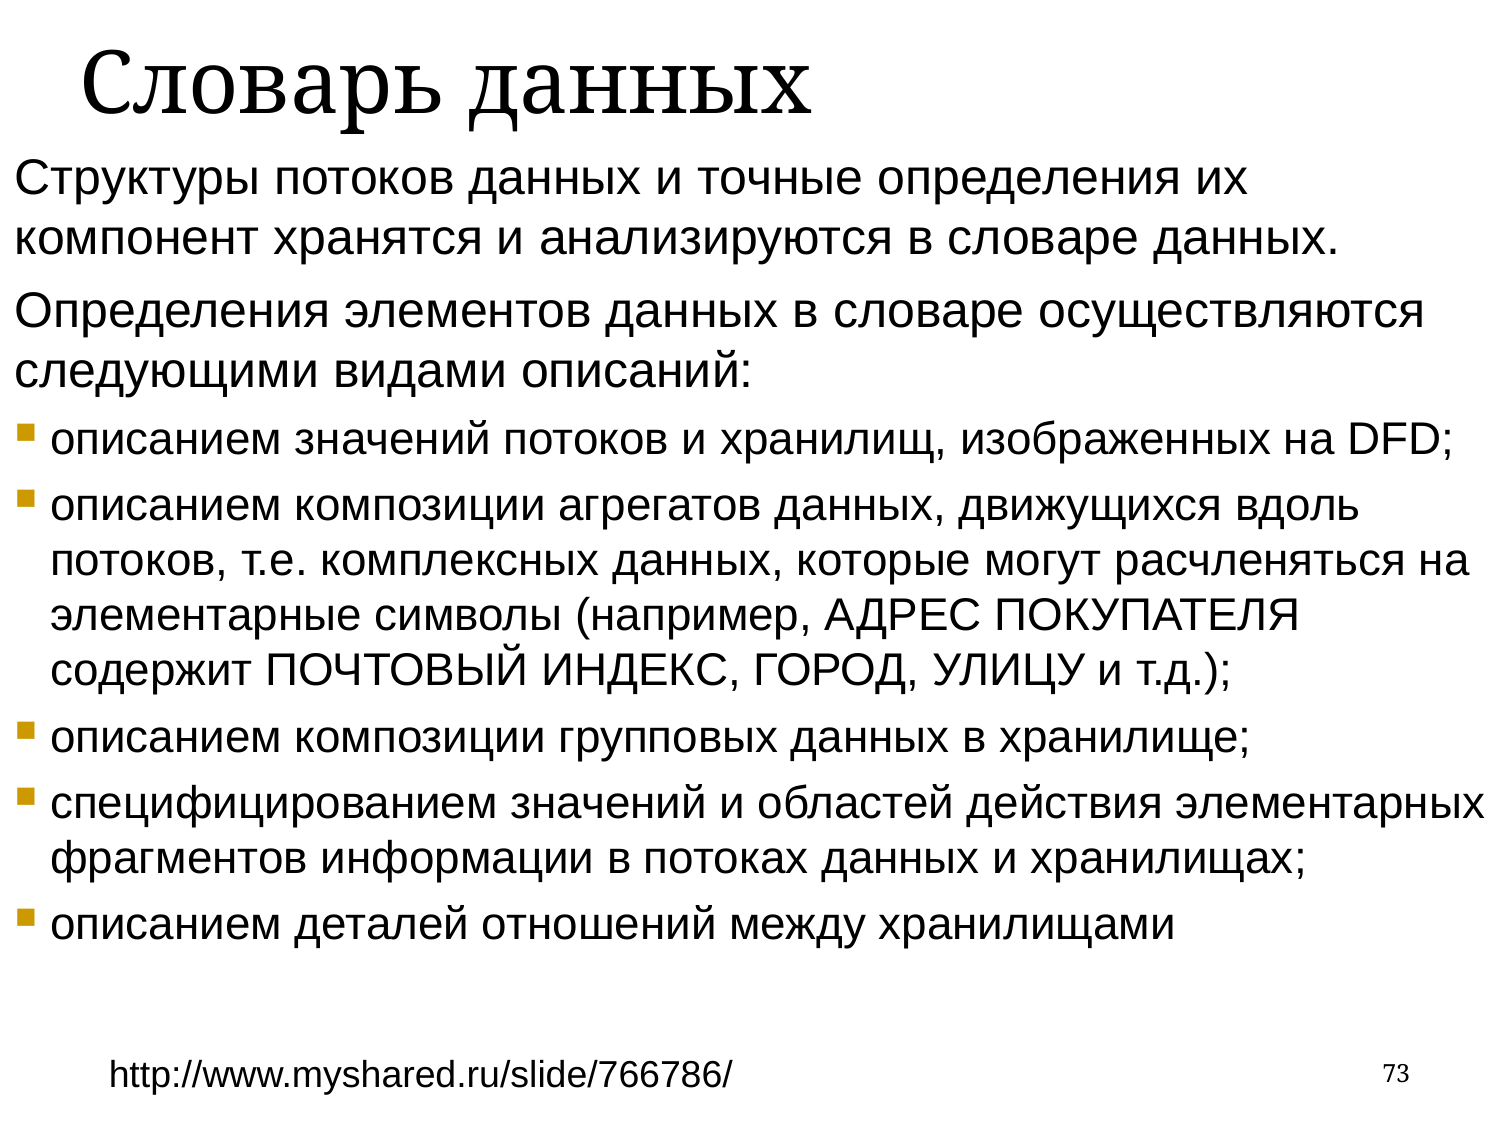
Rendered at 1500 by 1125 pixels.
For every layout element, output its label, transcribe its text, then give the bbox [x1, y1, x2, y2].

text_box 73 [1074, 1024, 1425, 1100]
text_box Словарь данных [64, 18, 1415, 137]
text_box Структуры потоков данных и точные определения их компонент хранятся и анализируются в словаре данных. Определения элементов данных в словаре осуществляются следующими видами описаний: описанием значений потоков и хранилищ, изображенных на DFD; описанием композиции агрегатов данных, движущихся вдоль потоков, т.е. комплексных данных, которые могут расчленяться на элементарные символы (например, АДРЕС ПОКУПАТЕЛЯ содержит ПОЧТОВЫЙ ИНДЕКС, ГОРОД, УЛИЦУ и т.д.); описанием композиции групповых данных в хранилище; специфицированием значений и областей действия элементарных фрагментов информации в потоках данных и хранилищах; описанием деталей отношений между хранилищами [0, 137, 1500, 881]
text_box http://www.myshared.ru/slide/766786/ [93, 1042, 748, 1103]
